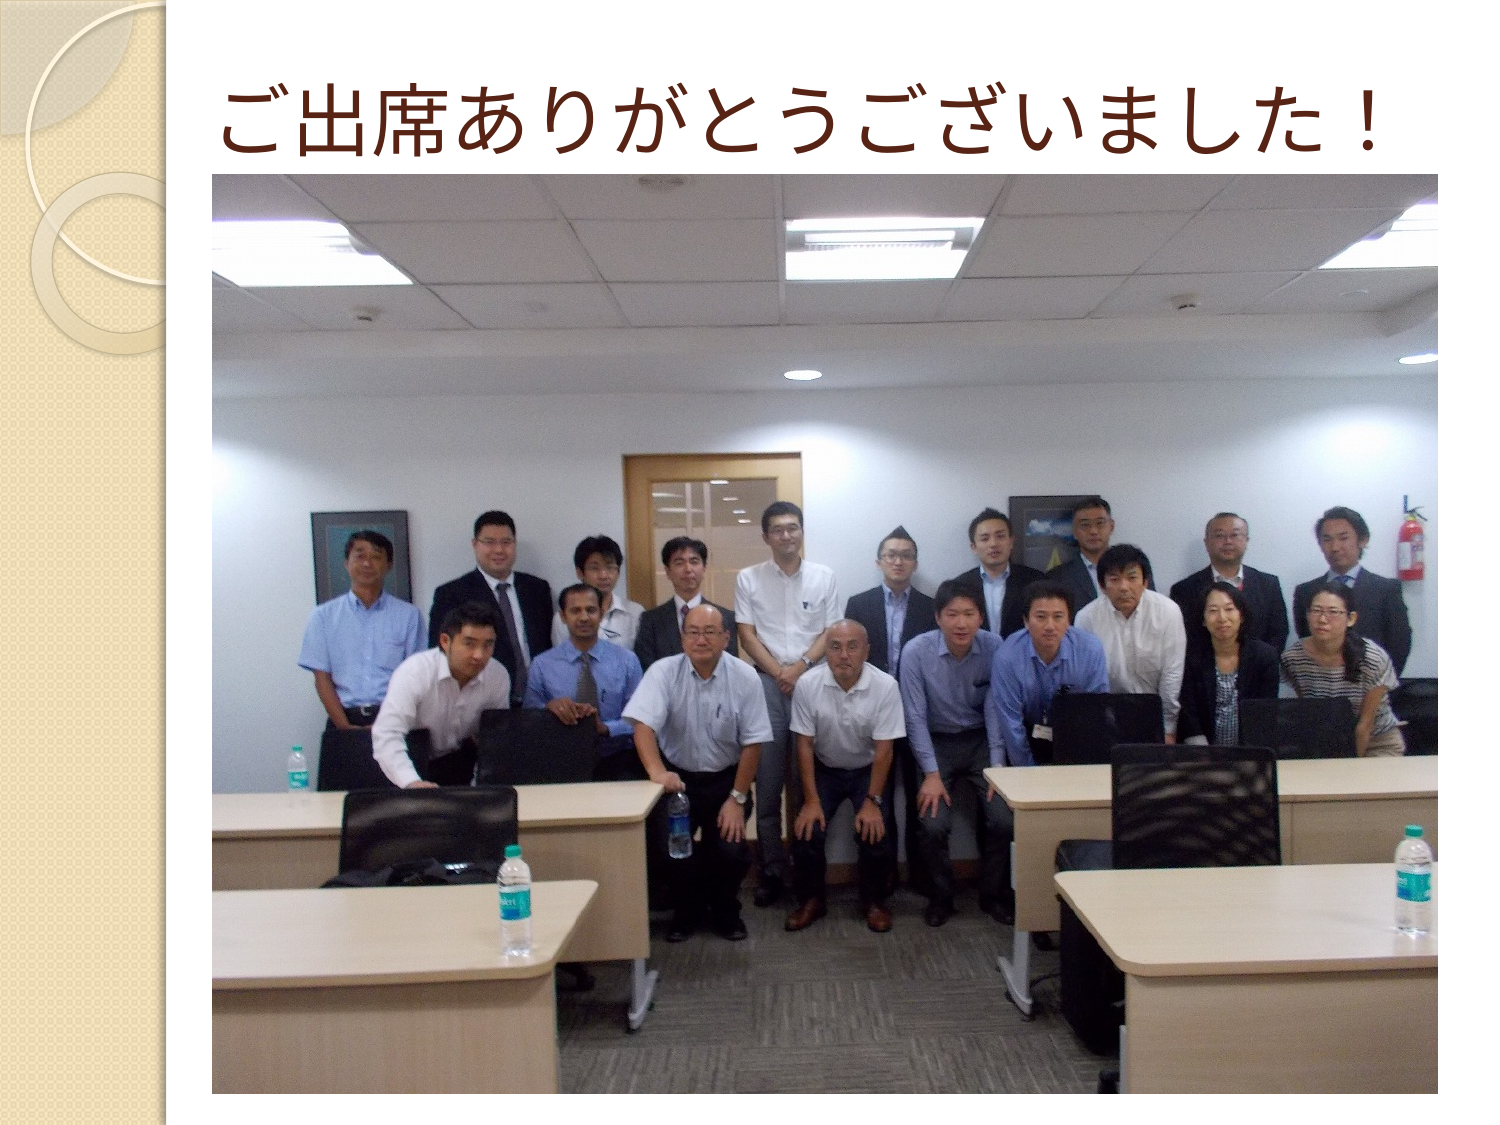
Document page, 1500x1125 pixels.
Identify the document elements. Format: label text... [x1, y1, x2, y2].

title ご出席ありがとうございました！ [196, 24, 1500, 213]
picture [212, 174, 1438, 1094]
